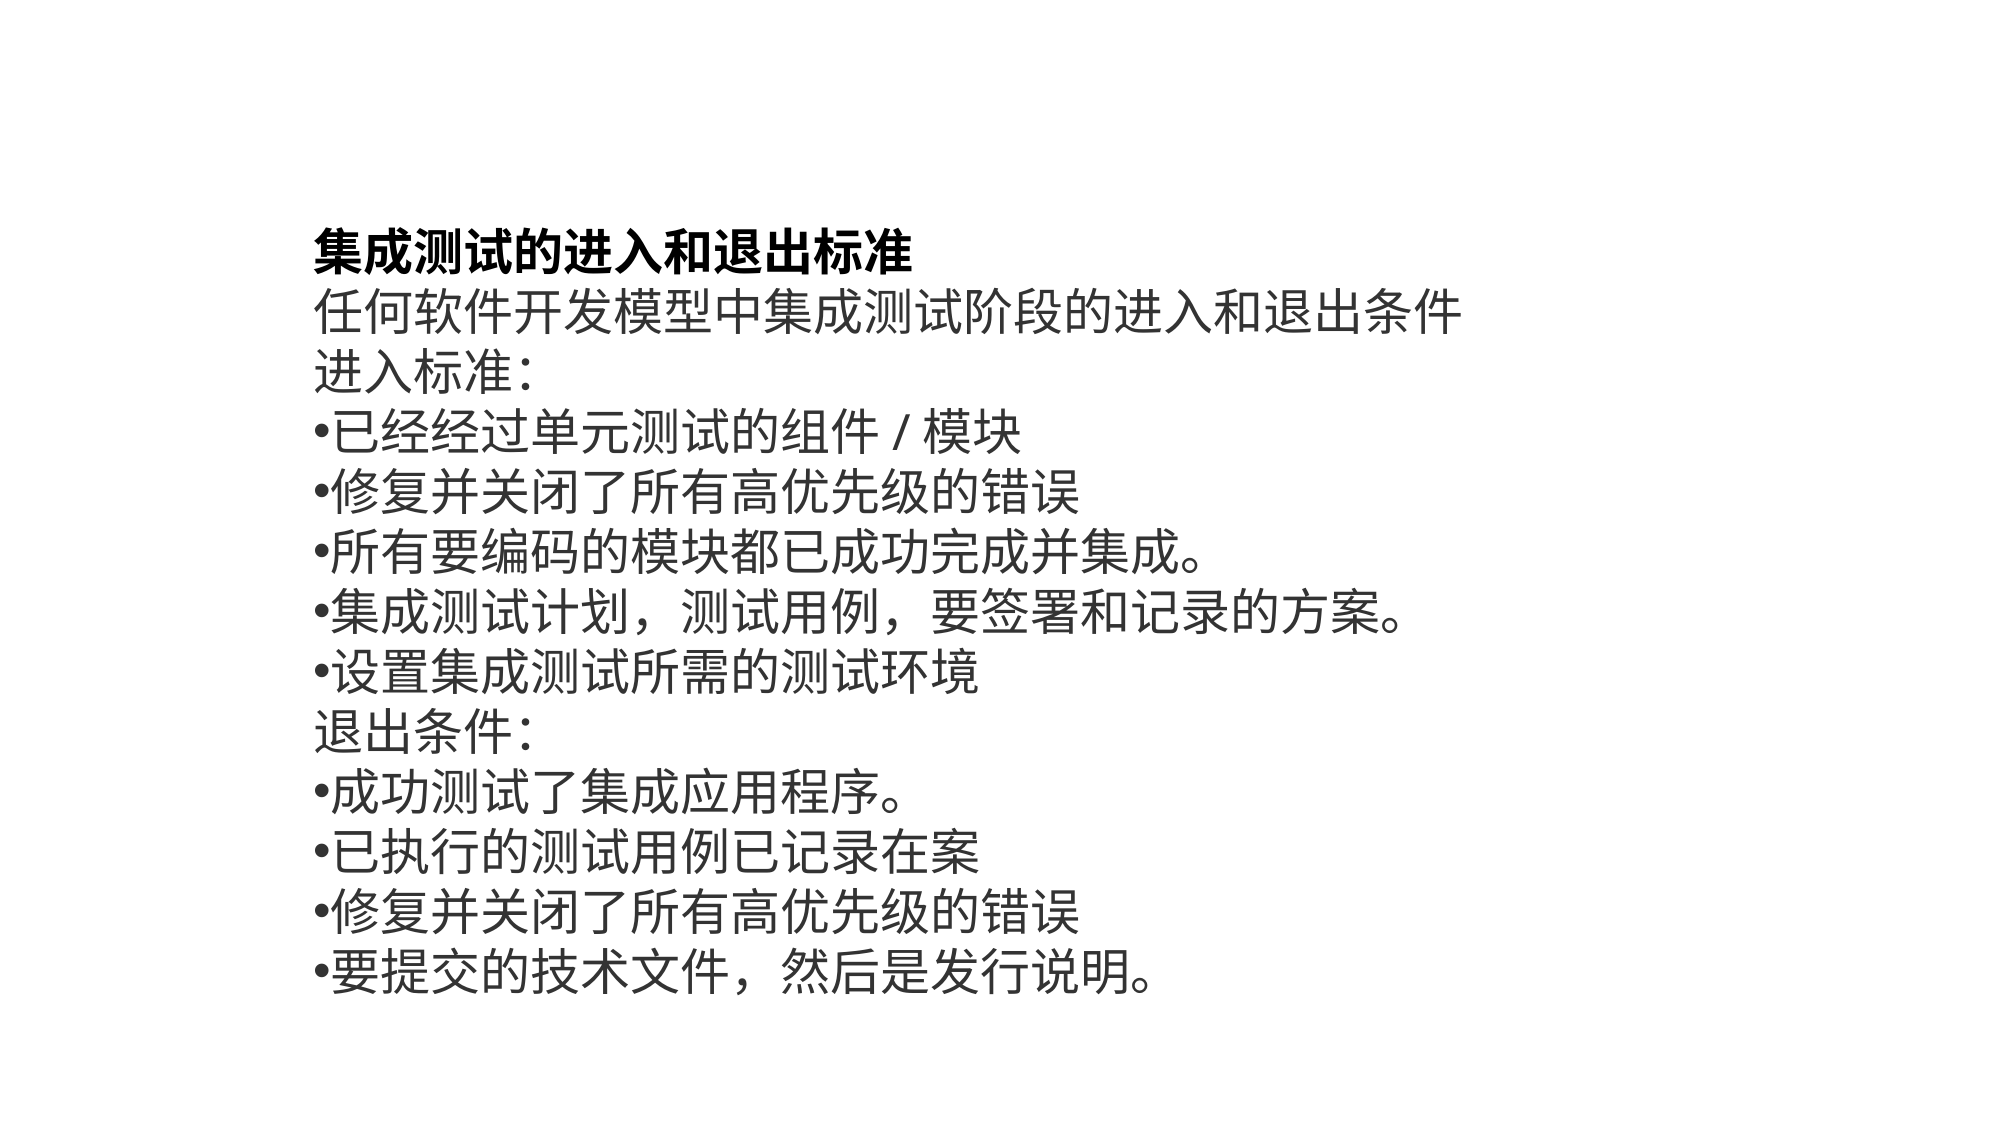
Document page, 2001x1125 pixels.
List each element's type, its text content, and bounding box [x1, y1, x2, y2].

text_box 集成测试的进入和退出标准 任何软件开发模型中集成测试阶段的进入和退出条件 进入标准： 已经经过单元测试的组件/模块 修复并关闭了所有高优先级的错误 所有要编码的模块都已成功完成并集成。 集成测试计划，测试用例，要签署和记录的方案。 设置集成测试所需的测试环境 退出条件： 成功测试了集成应用程序。 已执行的测试用例已记录在案 修复并关闭了所有高优先级的错误 要提交的技术文件，然后是发行说明。 [298, 212, 1612, 1008]
